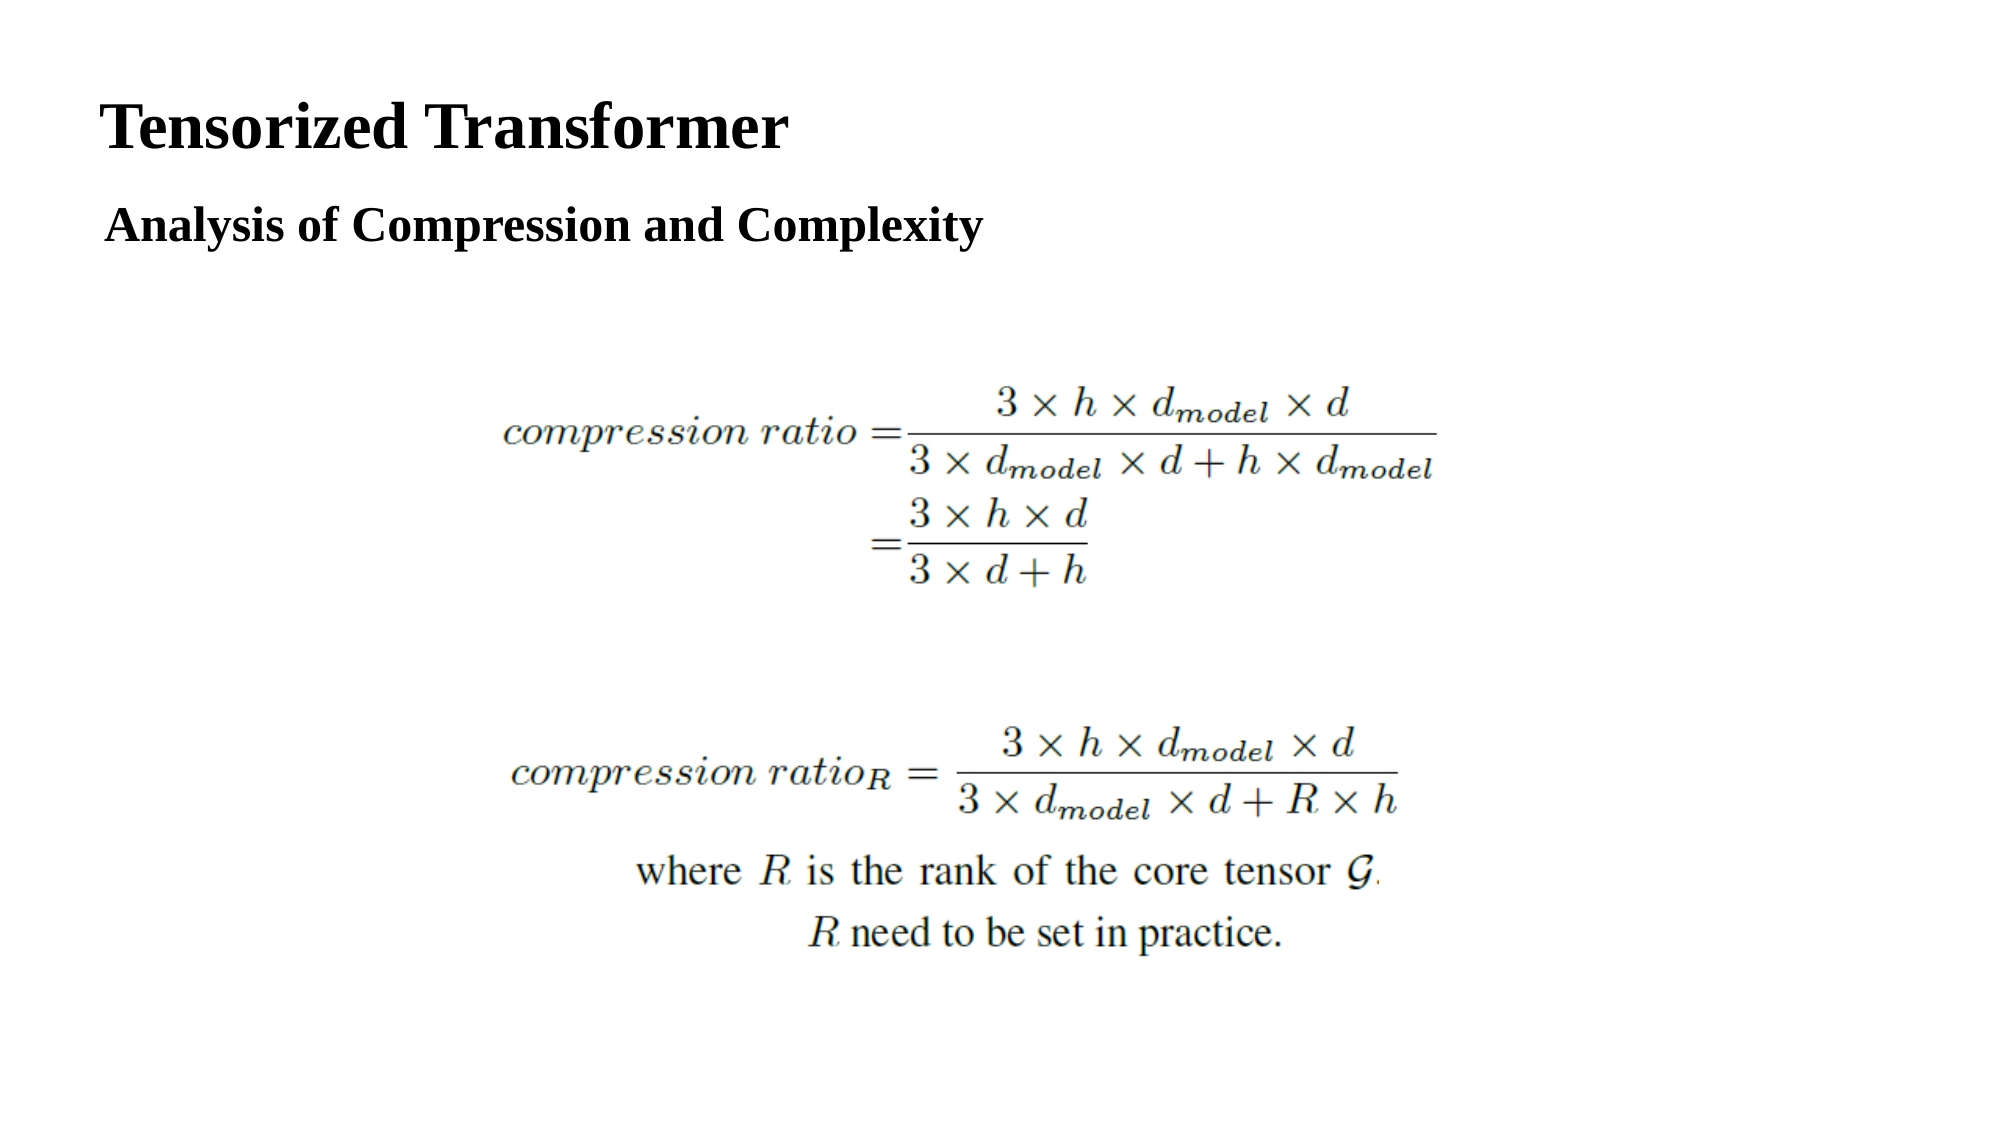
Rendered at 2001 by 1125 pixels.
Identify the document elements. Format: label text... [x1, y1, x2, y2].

picture [497, 703, 1406, 899]
text_box Tensorized Transformer [85, 74, 925, 170]
picture [487, 338, 1470, 615]
picture [799, 910, 1293, 969]
text_box Analysis of Compression and Complexity [89, 183, 1000, 259]
